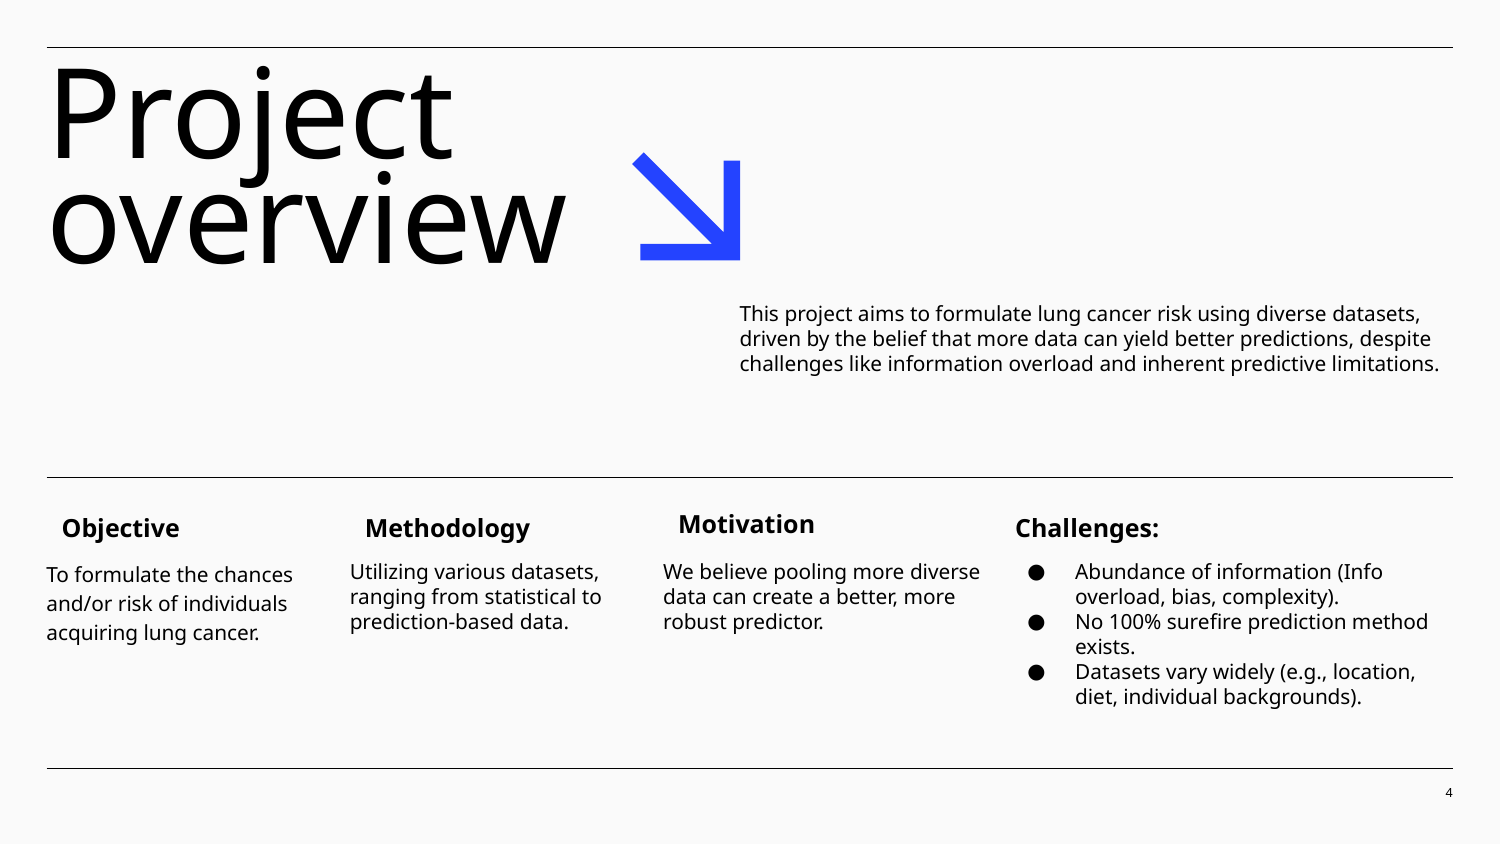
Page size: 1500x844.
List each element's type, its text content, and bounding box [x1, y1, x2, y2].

list Utilizing various datasets, ranging from statistical to prediction-based data. [349, 558, 663, 678]
list To formulate the chances and/or risk of individuals acquiring lung cancer. [46, 558, 350, 730]
text_box Objective [46, 497, 265, 558]
list This project aims to formulate lung cancer risk using diverse datasets, driven by the belief that more data can yield better predictions, despite challenges like information overload and inherent predictive limitations. [739, 300, 1479, 455]
list We believe pooling more diverse data can create a better, more robust predictor. [663, 558, 1000, 678]
text_box Challenges: [1000, 497, 1219, 558]
text_box Methodology [349, 497, 568, 558]
text_box Motivation [663, 493, 881, 554]
text_box Project overview [46, 74, 741, 264]
list Abundance of information (Info overload, bias, complexity). No 100% surefire prediction method exists. Datasets vary widely (e.g., location, diet, individual backgrounds). [1000, 558, 1453, 730]
slide_number ‹#› [1362, 784, 1453, 797]
